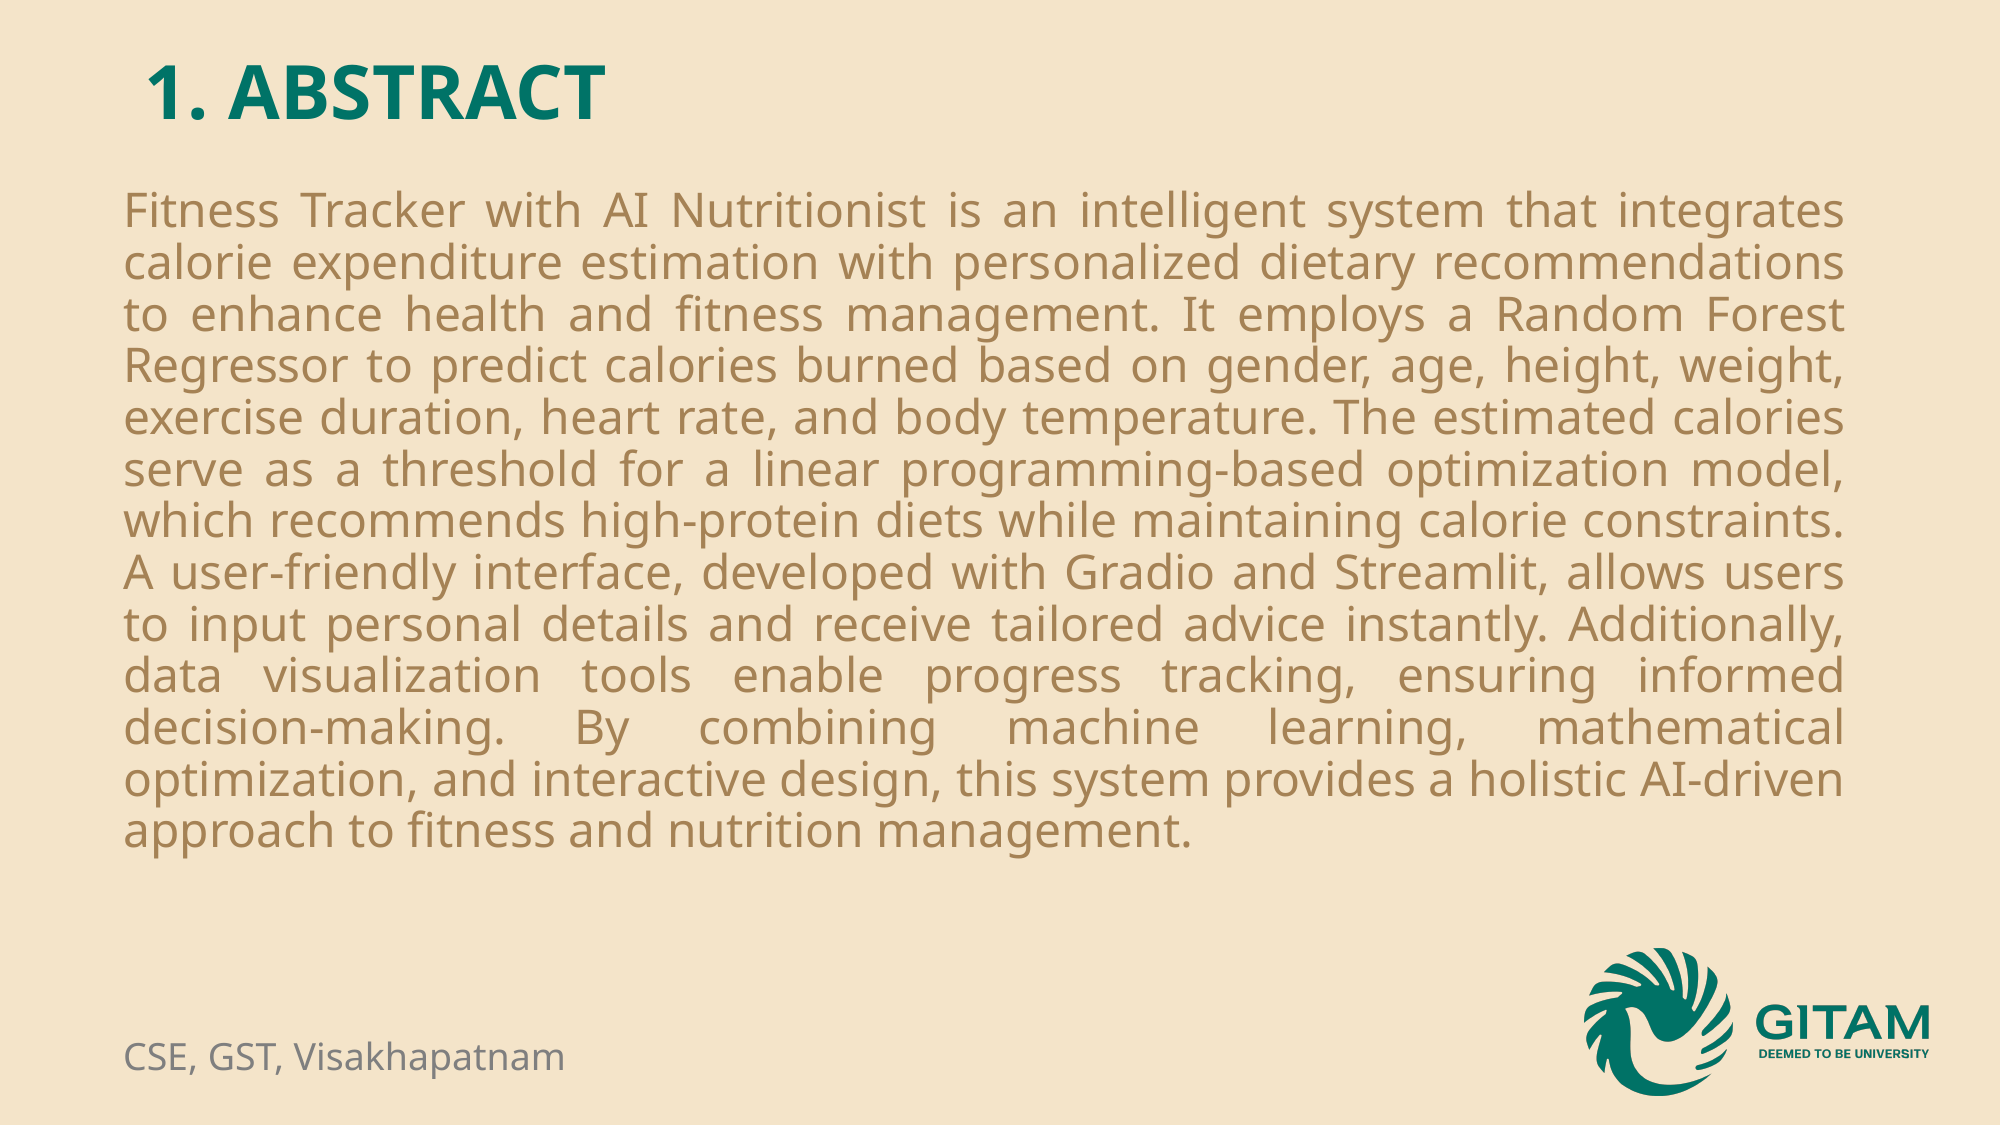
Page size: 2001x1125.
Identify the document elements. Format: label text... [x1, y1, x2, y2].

picture [1584, 947, 1929, 1096]
text_box Fitness Tracker with AI Nutritionist is an intelligent system that integrates calorie expenditure estimation with personalized dietary recommendations to enhance health and fitness management. It employs a Random Forest Regressor to predict calories burned based on gender, age, height, weight, exercise duration, heart rate, and body temperature. The estimated calories serve as a threshold for a linear programming-based optimization model, which recommends high-protein diets while maintaining calorie constraints. A user-friendly interface, developed with Gradio and Streamlit, allows users to input personal details and receive tailored advice instantly. Additionally, data visualization tools enable progress tracking, ensuring informed decision-making. By combining machine learning, mathematical optimization, and interactive design, this system provides a holistic AI-driven approach to fitness and nutrition management. [108, 178, 1864, 866]
text_box 1. ABSTRACT [54, 37, 841, 142]
text_box CSE, GST, Visakhapatnam [108, 1025, 894, 1086]
